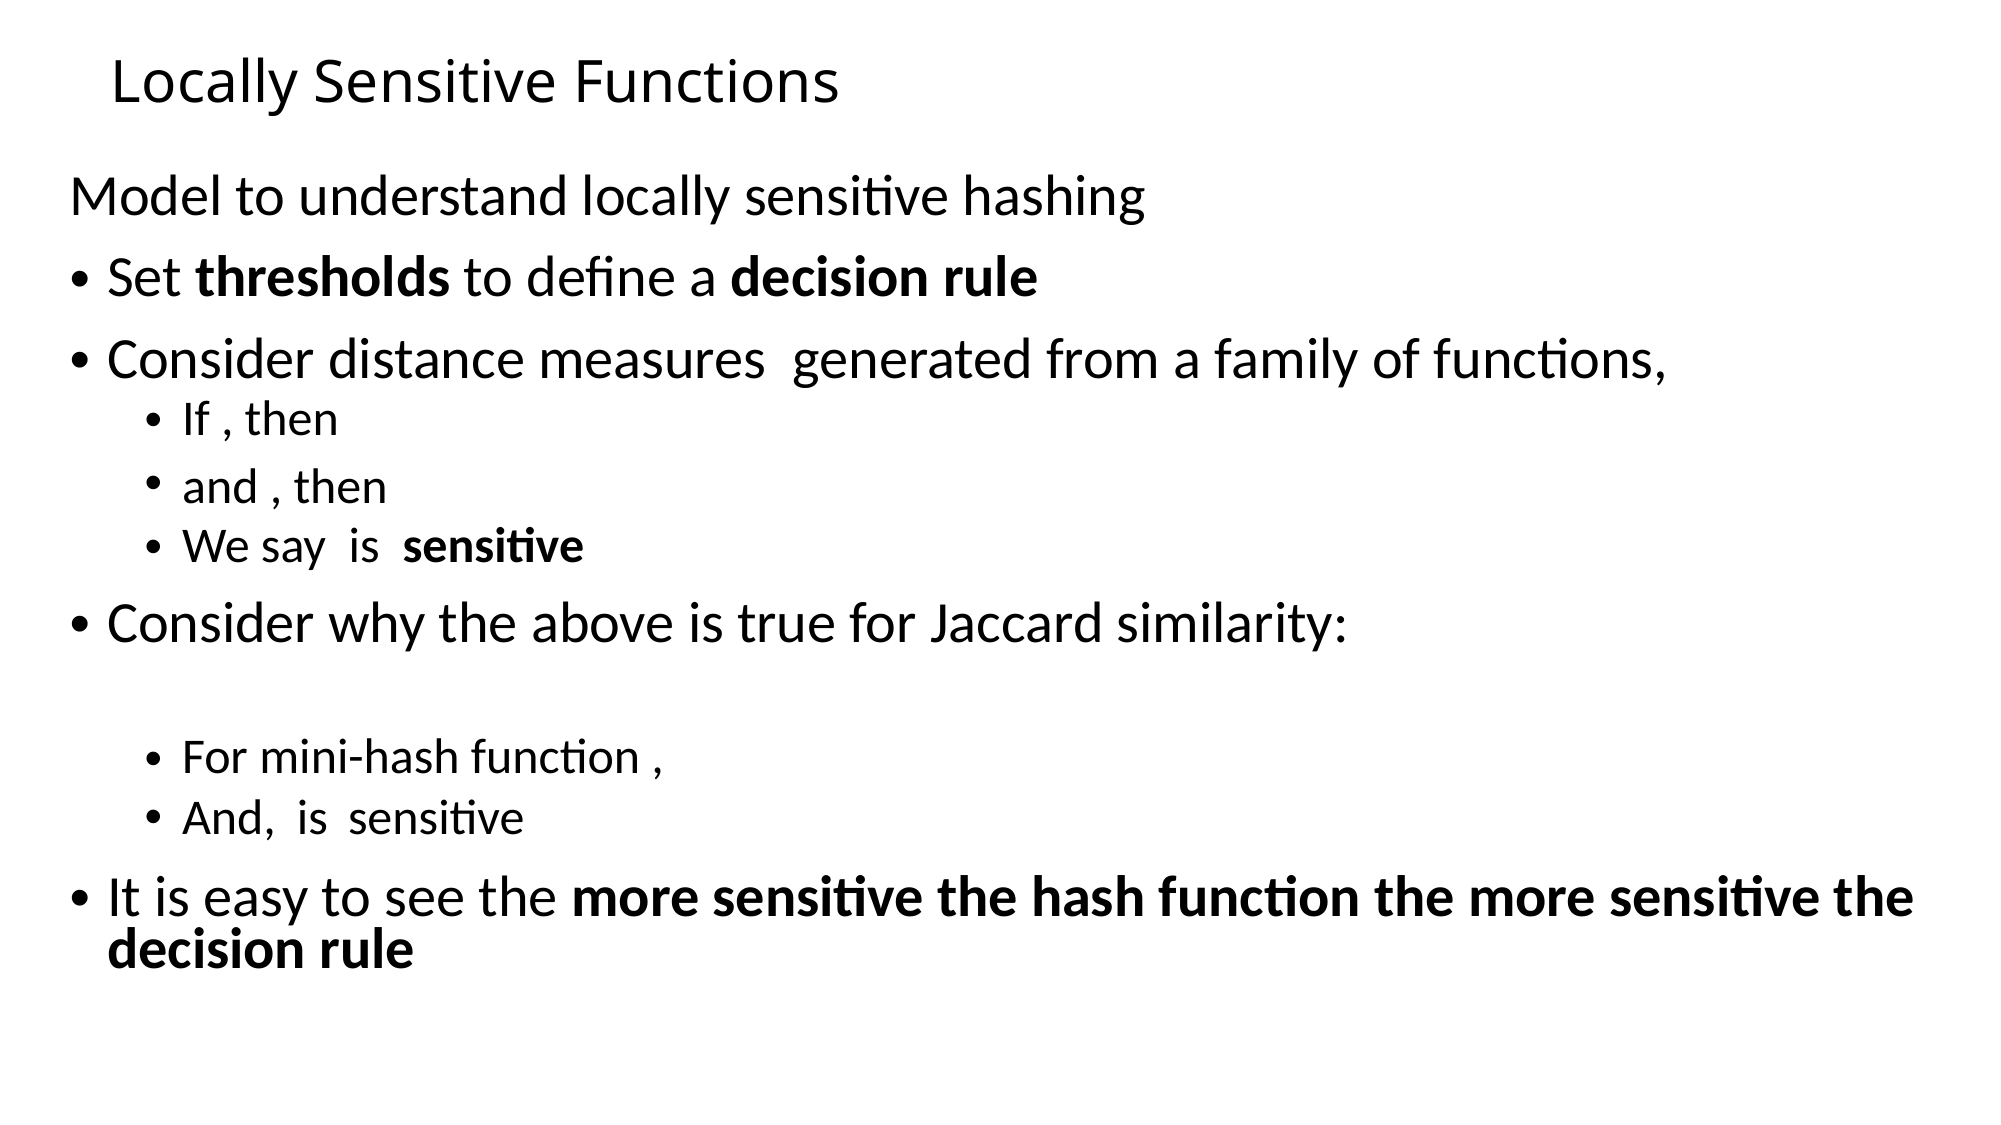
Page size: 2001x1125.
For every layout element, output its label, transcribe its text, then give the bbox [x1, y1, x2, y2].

title Locally Sensitive Functions [95, 37, 1821, 125]
